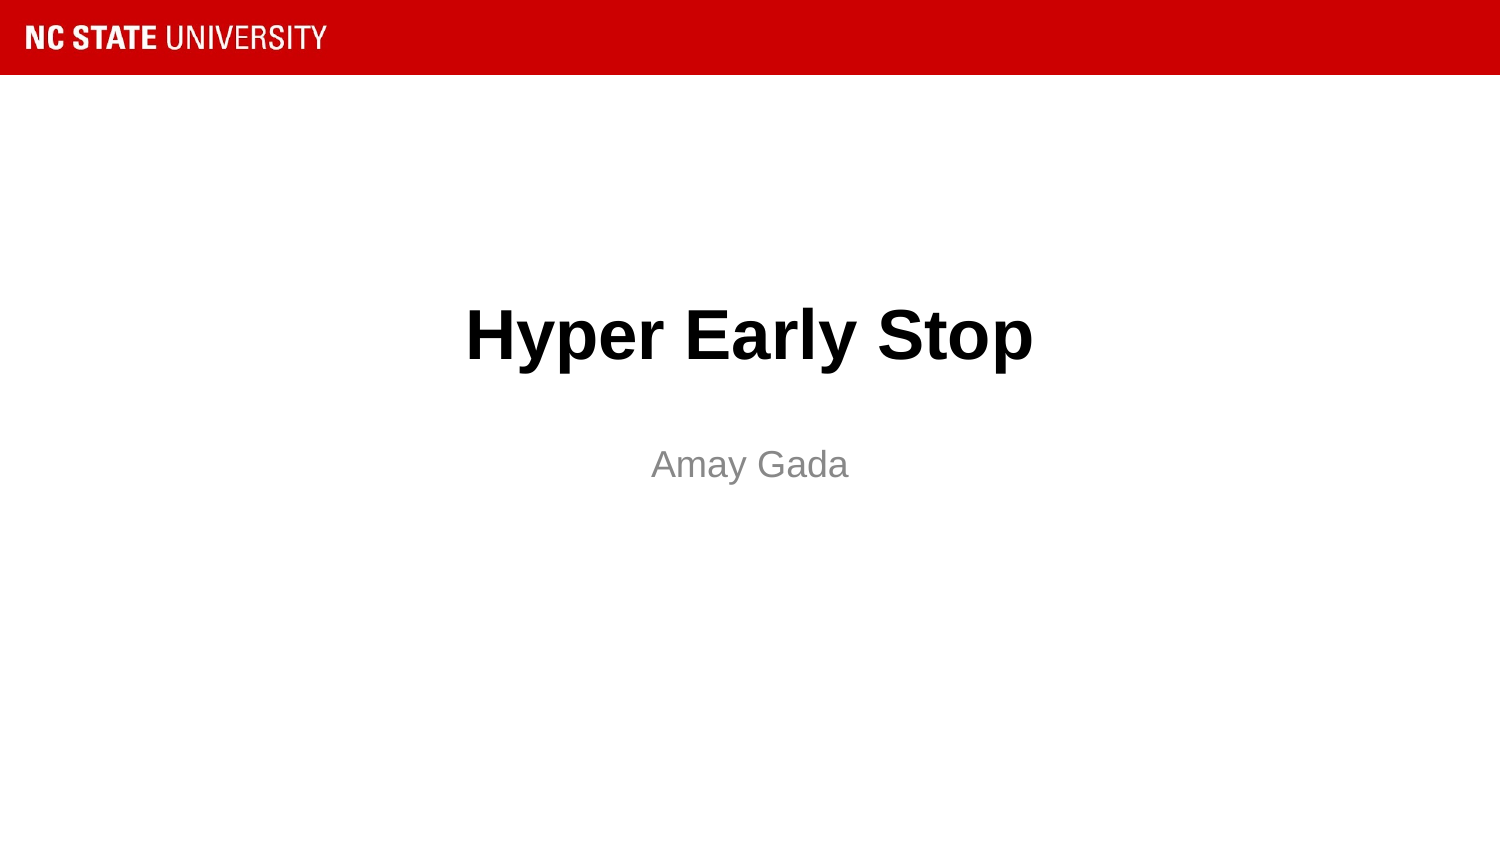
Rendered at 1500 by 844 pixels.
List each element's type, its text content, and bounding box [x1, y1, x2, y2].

title Hyper Early Stop [112, 241, 1388, 422]
text_box Amay Gada [199, 441, 1301, 540]
picture [0, 0, 1500, 75]
